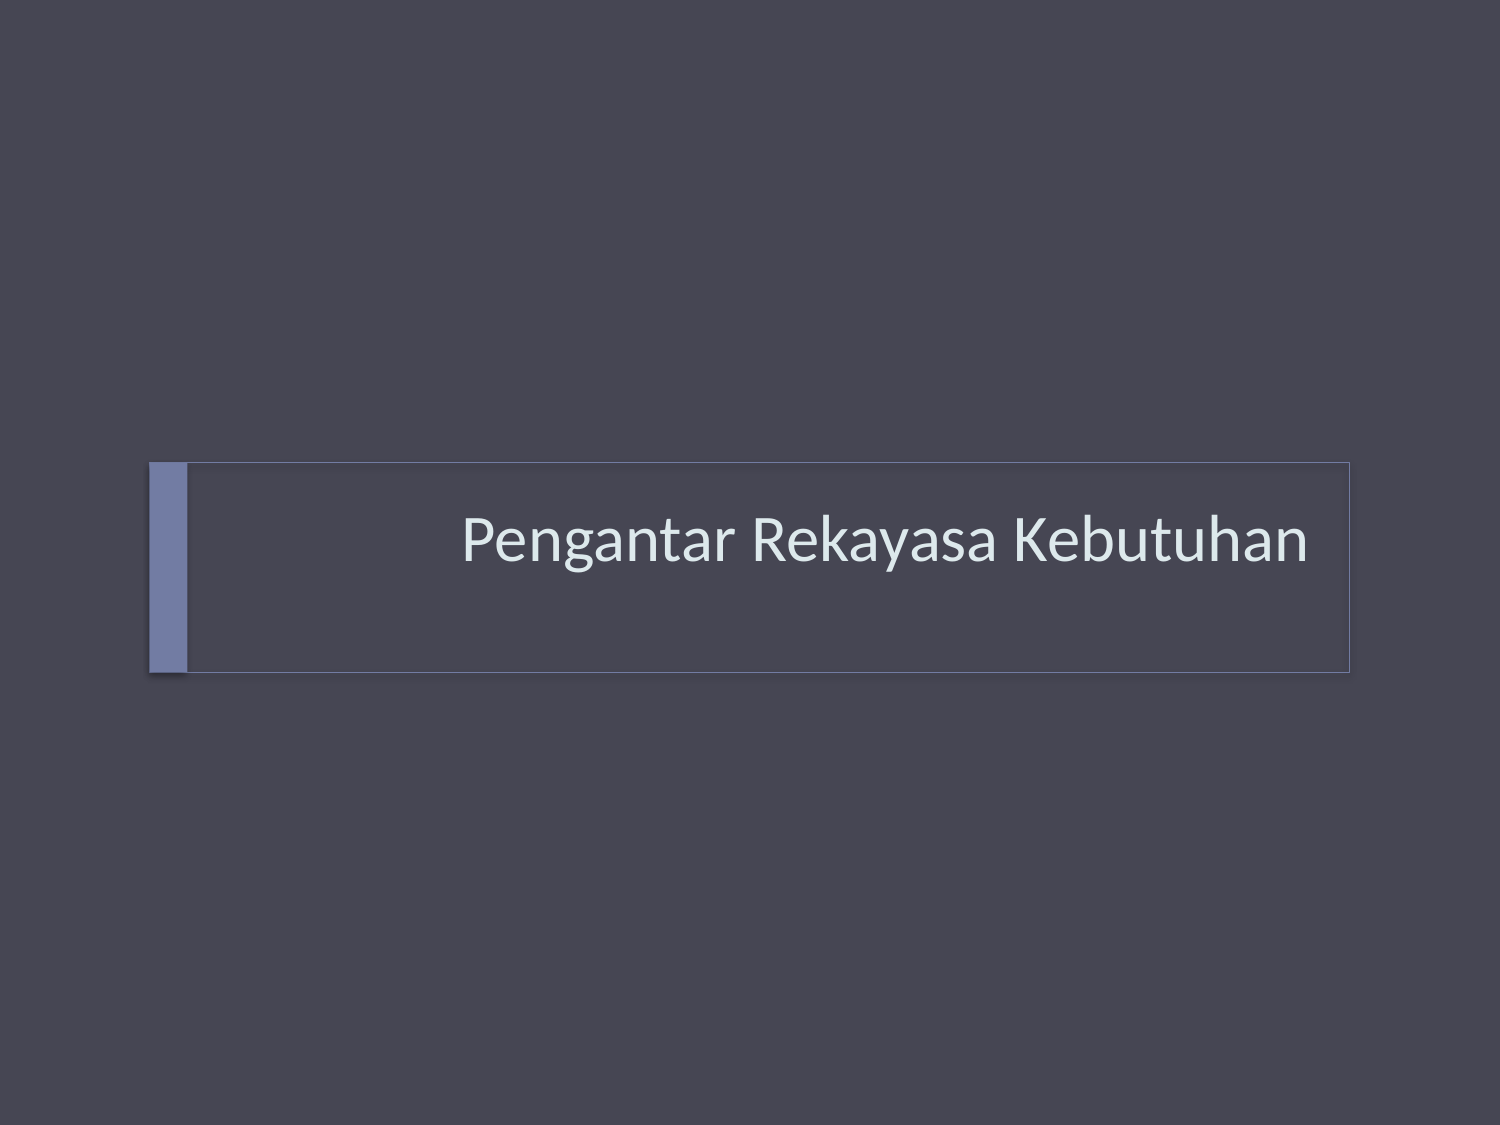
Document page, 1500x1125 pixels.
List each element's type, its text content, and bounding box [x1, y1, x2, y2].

title Pengantar Rekayasa Kebutuhan [200, 487, 1325, 663]
